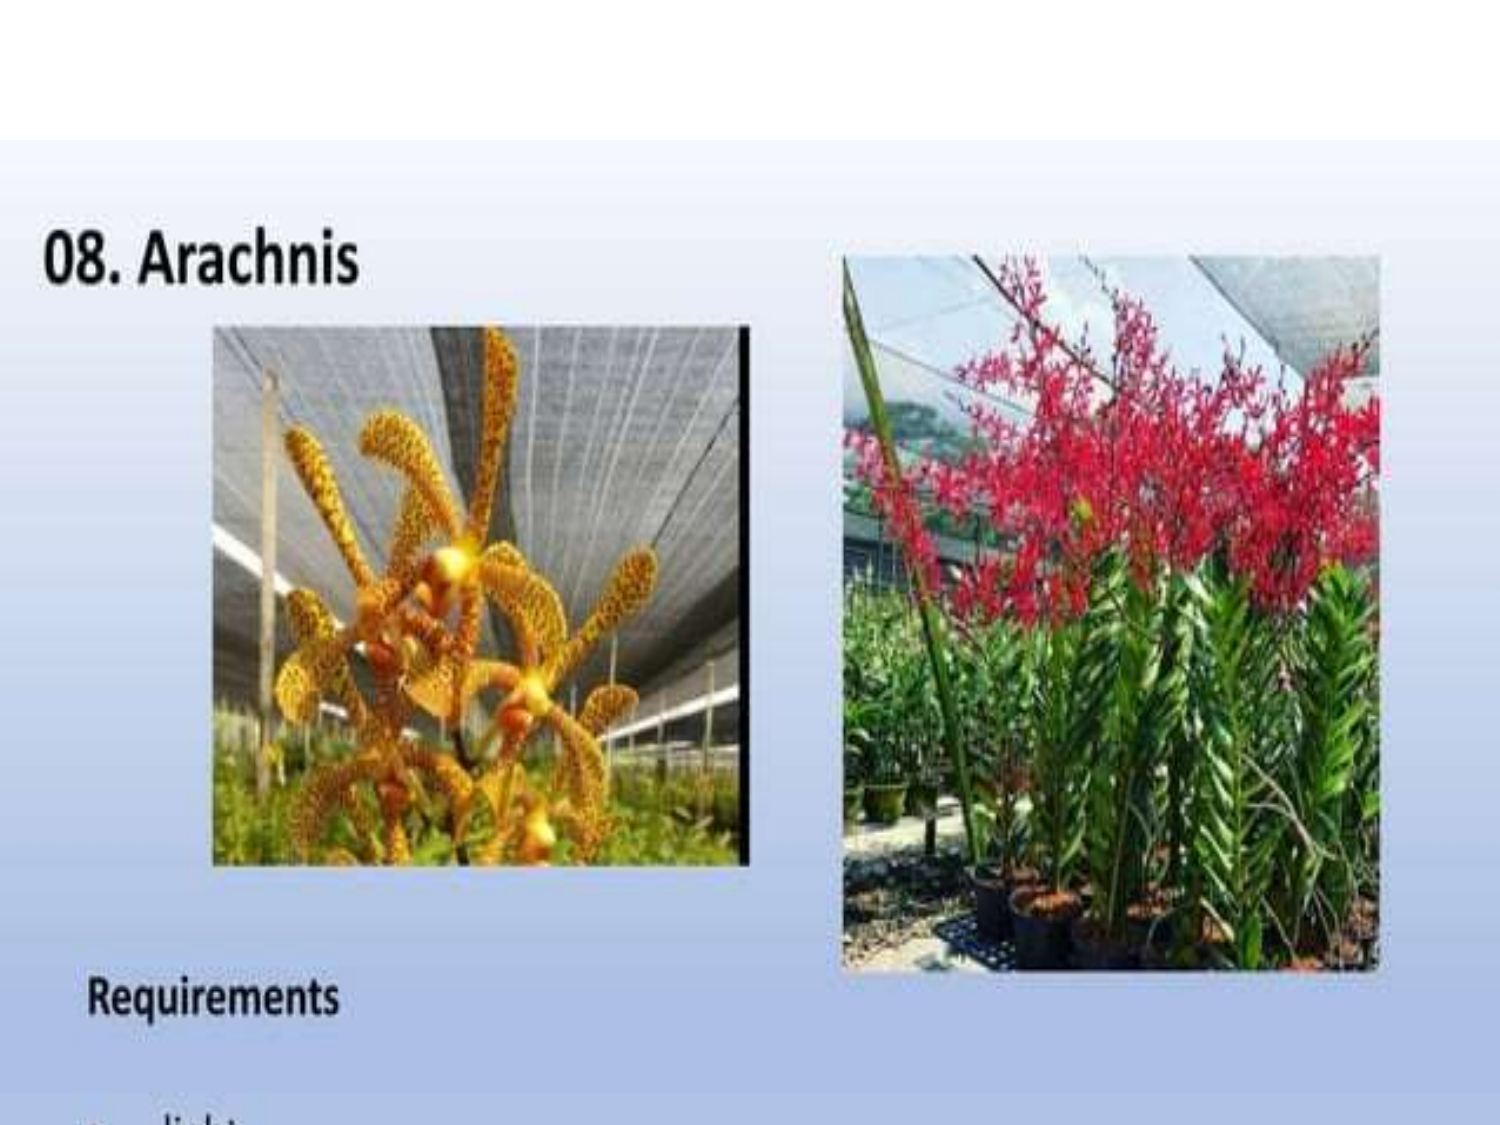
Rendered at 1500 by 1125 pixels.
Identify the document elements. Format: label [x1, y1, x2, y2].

picture [0, 139, 1500, 1125]
